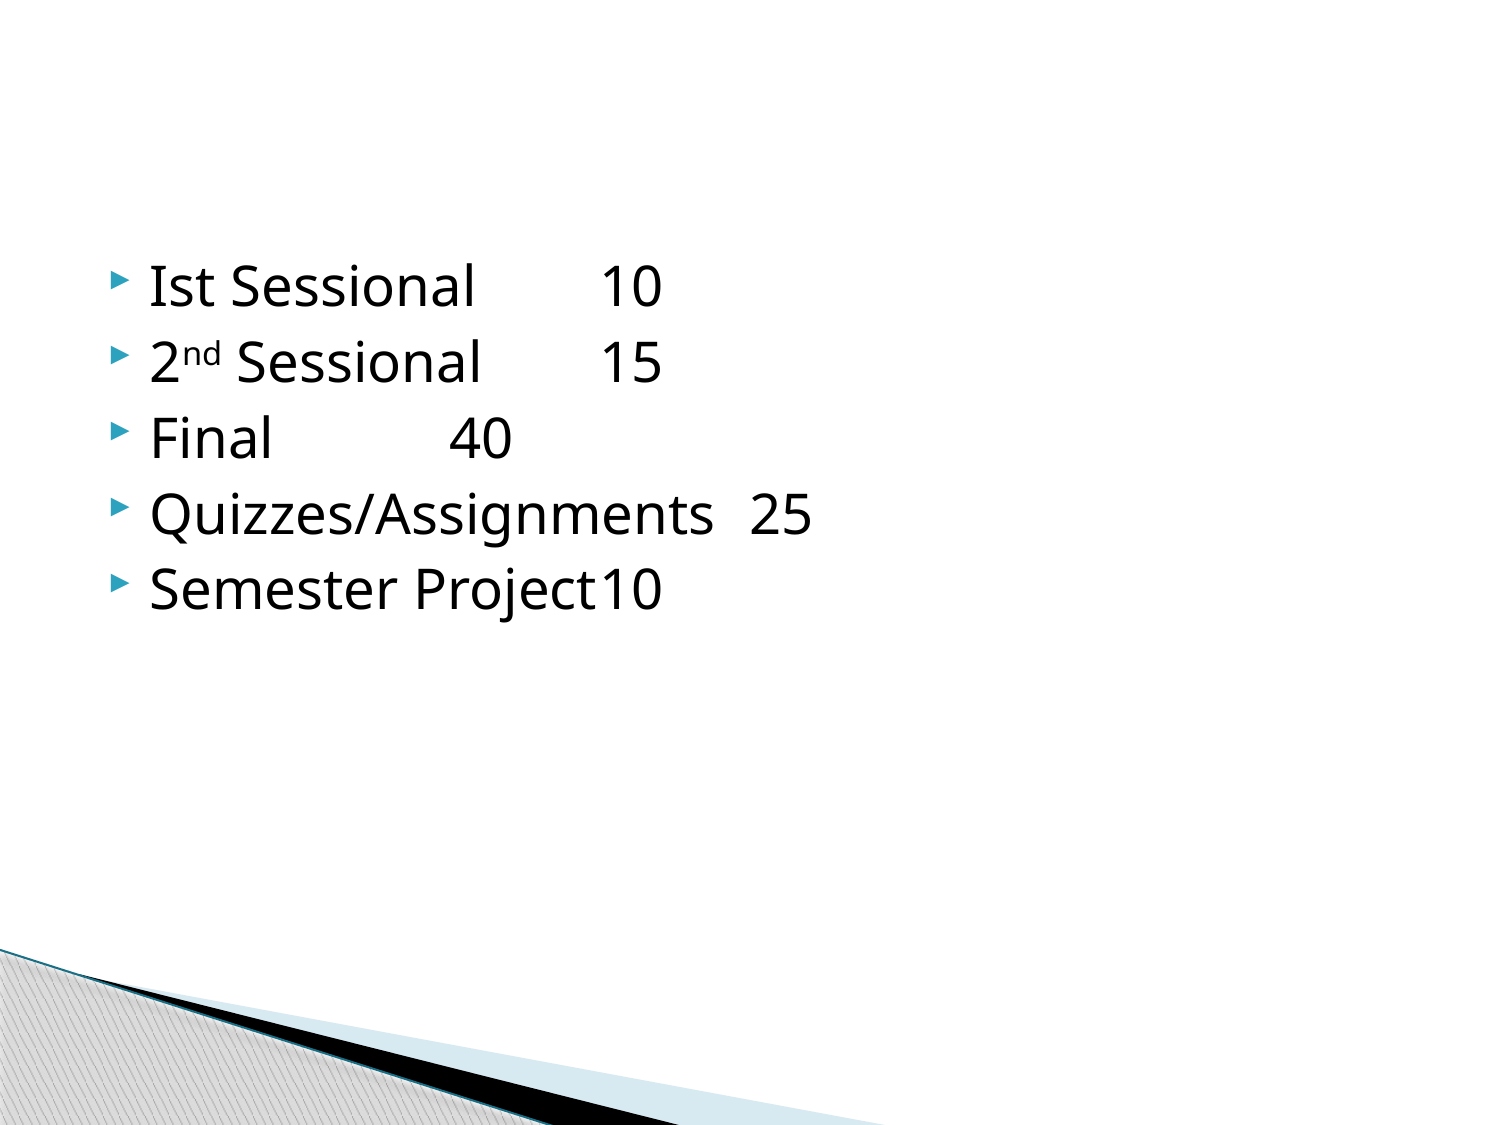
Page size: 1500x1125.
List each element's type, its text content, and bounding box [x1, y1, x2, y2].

list Ist Sessional 10 2nd Sessional 15 Final 40 Quizzes/Assignments 25 Semester Project 10 [75, 243, 1425, 986]
